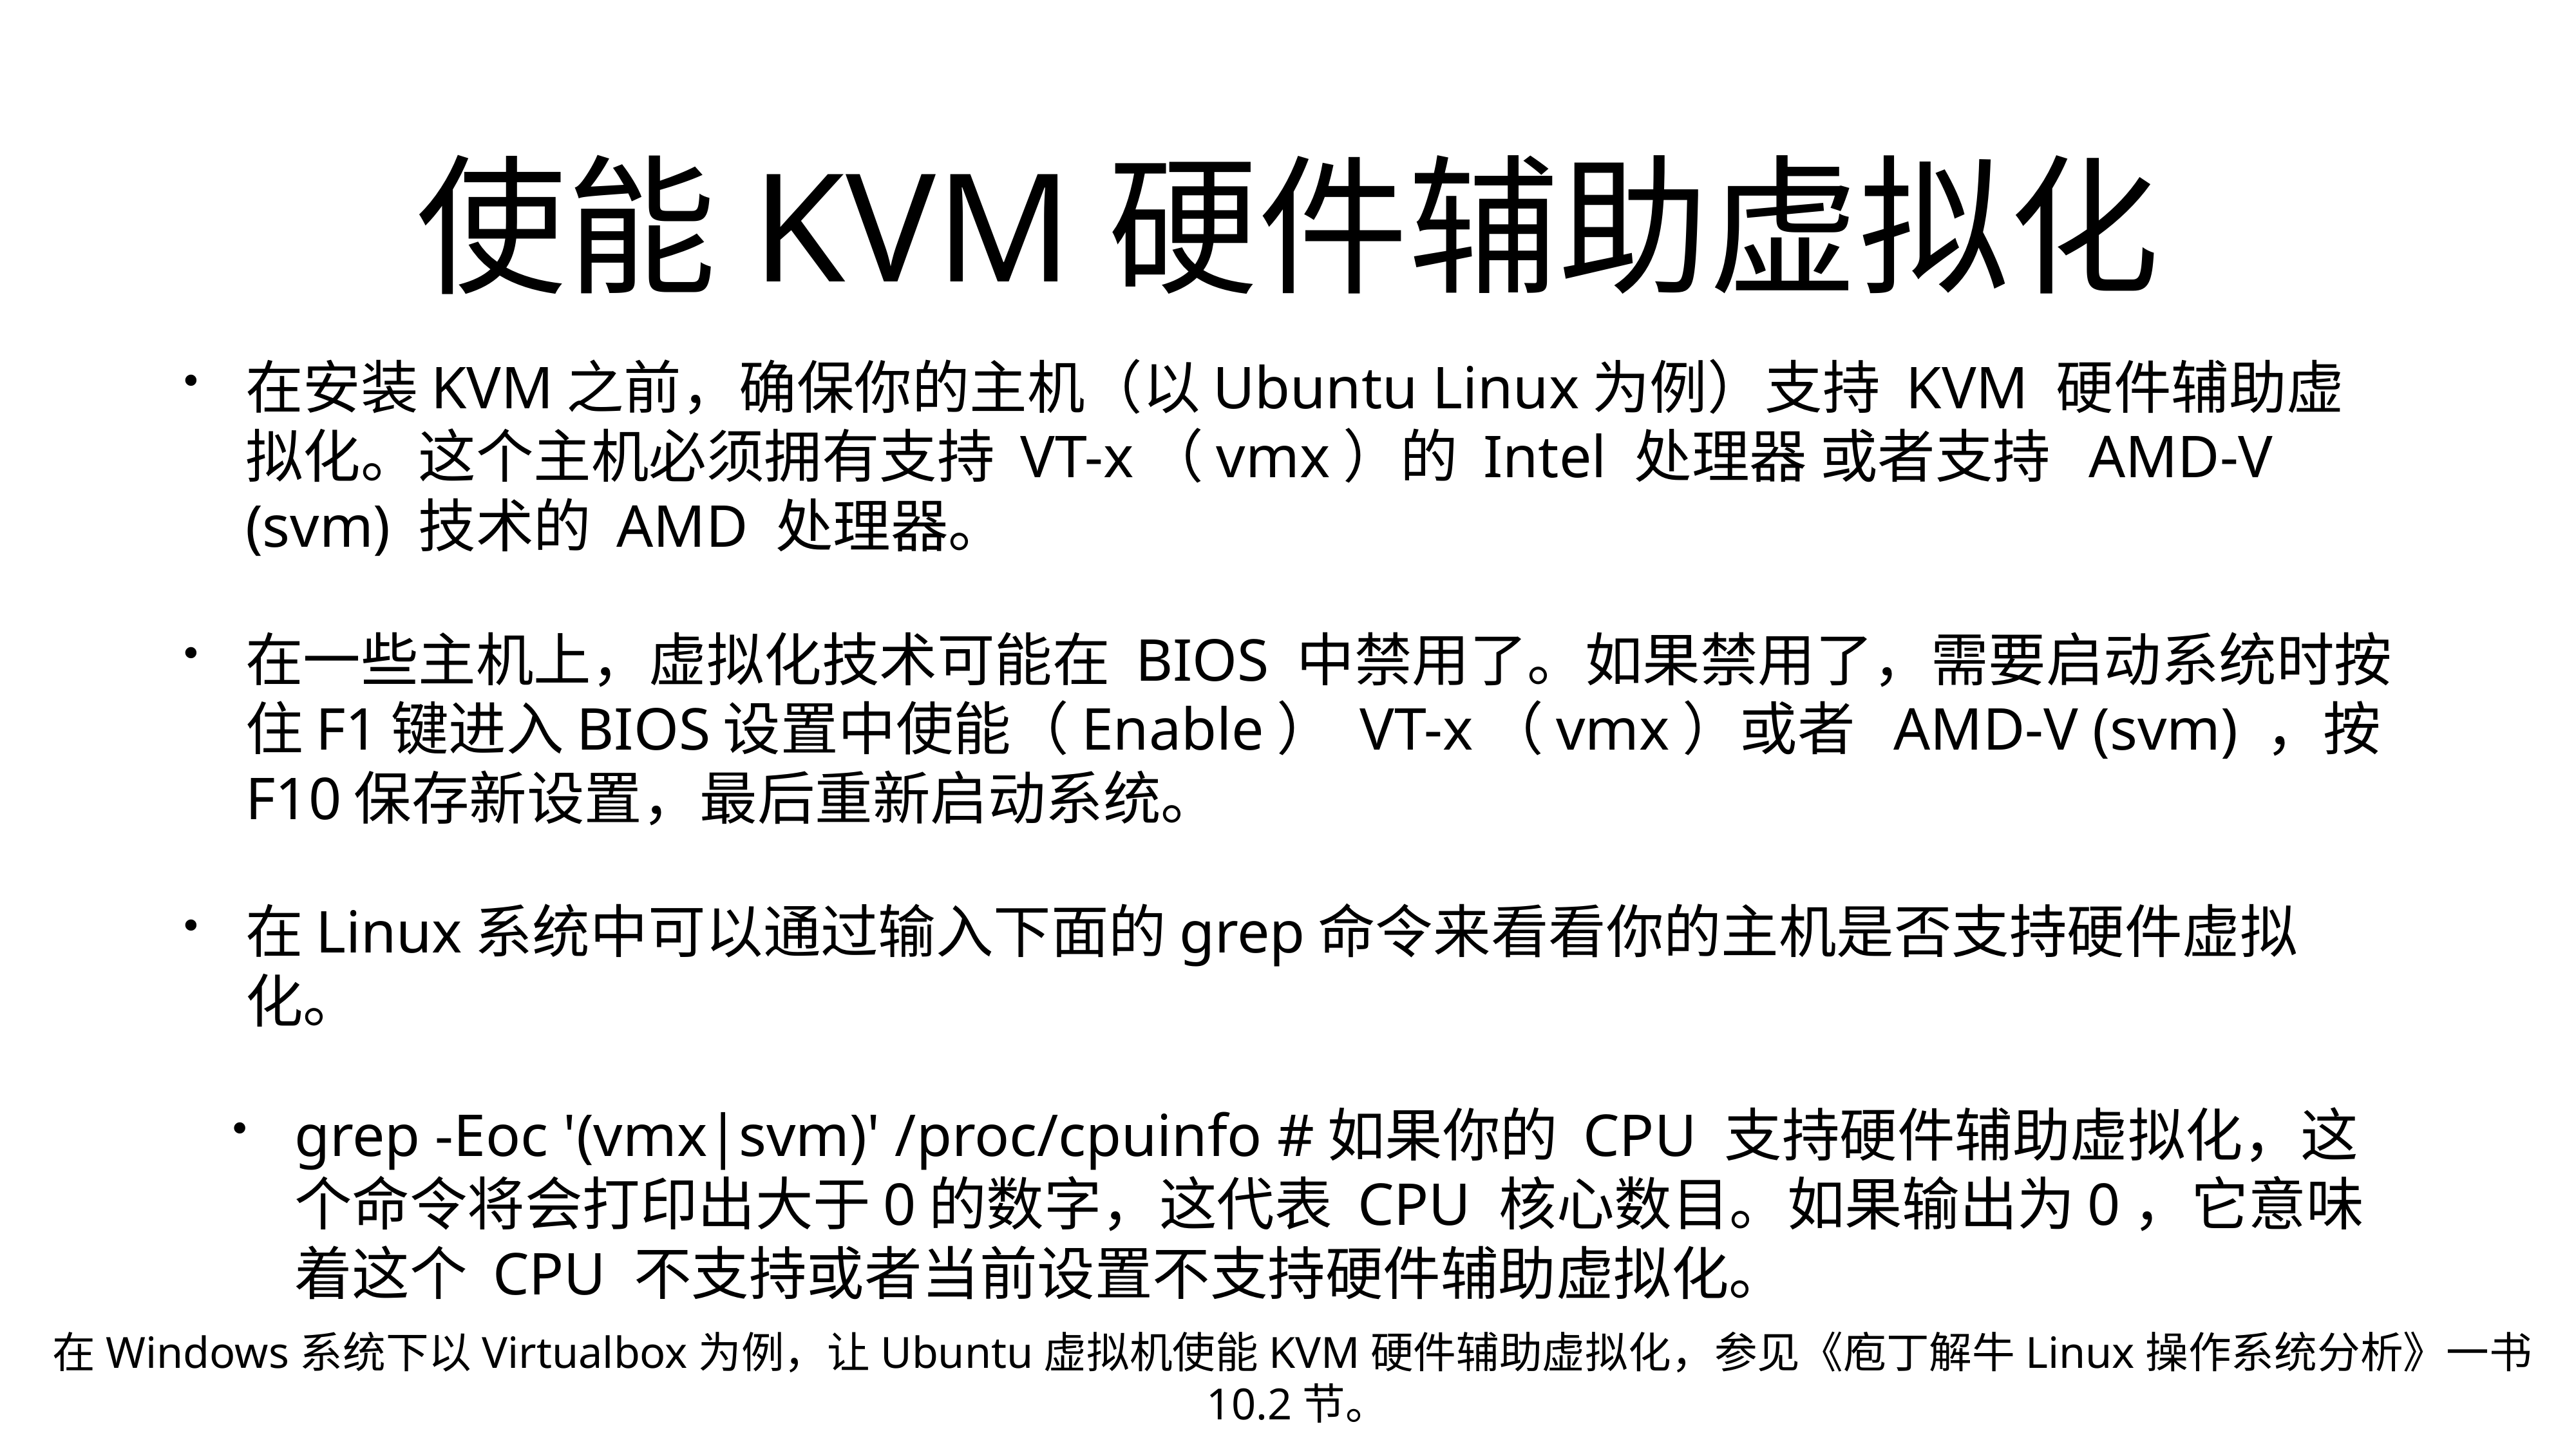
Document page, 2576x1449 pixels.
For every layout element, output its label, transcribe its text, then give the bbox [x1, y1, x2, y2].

text_box 在Windows系统下以Virtualbox为例，让Ubuntu虚拟机使能KVM硬件辅助虚拟化，参见《庖丁解牛Linux操作系统分析》一书10.2节。 [25, 1320, 2570, 1434]
list 在安装KVM之前，确保你的主机（以Ubuntu Linux为例）支持 KVM 硬件辅助虚拟化。这个主机必须拥有支持 VT-x（vmx）的 Intel 处理器 或者支持 AMD-V (svm) 技术的 AMD 处理器。 在一些主机上，虚拟化技术可能在 BIOS 中禁用了。如果禁用了，需要启动系统时按住F1键进入BIOS设置中使能（Enable） VT-x（vmx）或者 AMD-V (svm) ，按F10保存新设置，最后重新启动系统。 在Linux系统中可以通过输入下面的grep命令来看看你的主机是否支持硬件虚拟化。 grep -Eoc '(vmx|svm)' /proc/cpuinfo #如果你的 CPU 支持硬件辅助虚拟化，这个命令将会打印出大于0的数字，这代表 CPU 核心数目。如果输出为0，它意味着这个 CPU 不支持或者当前设置不支持硬件辅助虚拟化。 [178, 341, 2398, 1316]
title 使能KVM硬件辅助虚拟化 [178, 100, 2398, 341]
